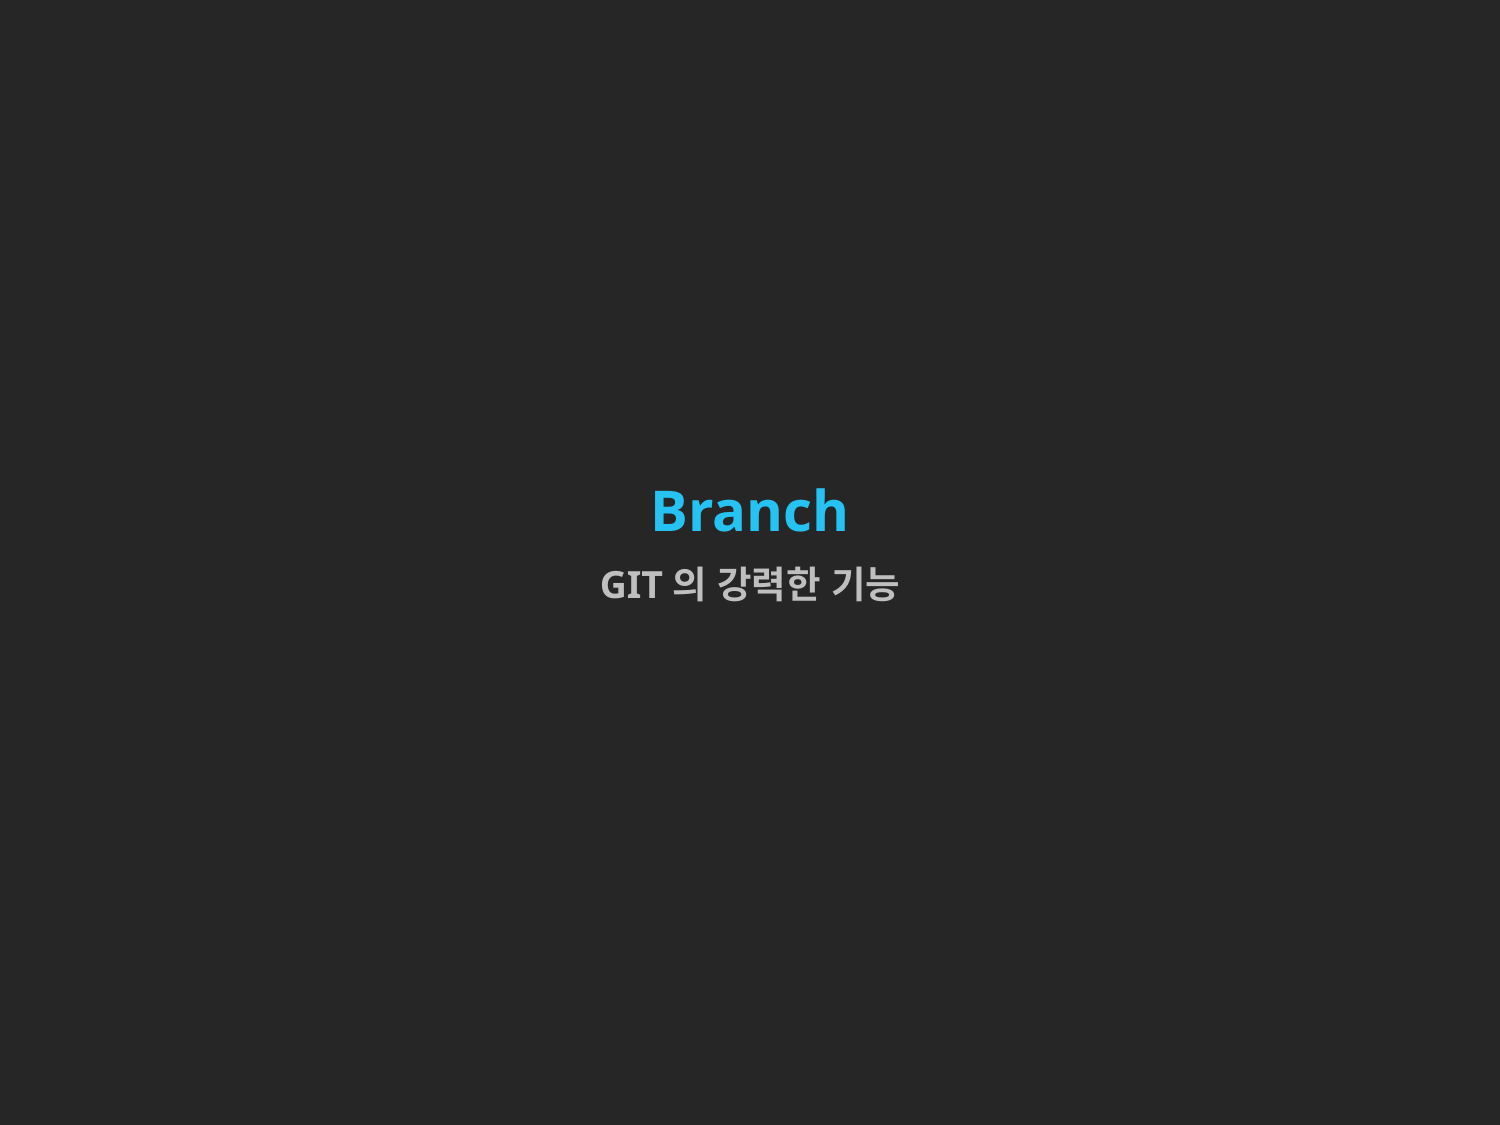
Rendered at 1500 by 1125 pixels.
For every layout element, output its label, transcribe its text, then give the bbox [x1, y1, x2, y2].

list GIT의 강력한 기능 [308, 553, 1192, 621]
list Branch [206, 467, 1294, 551]
